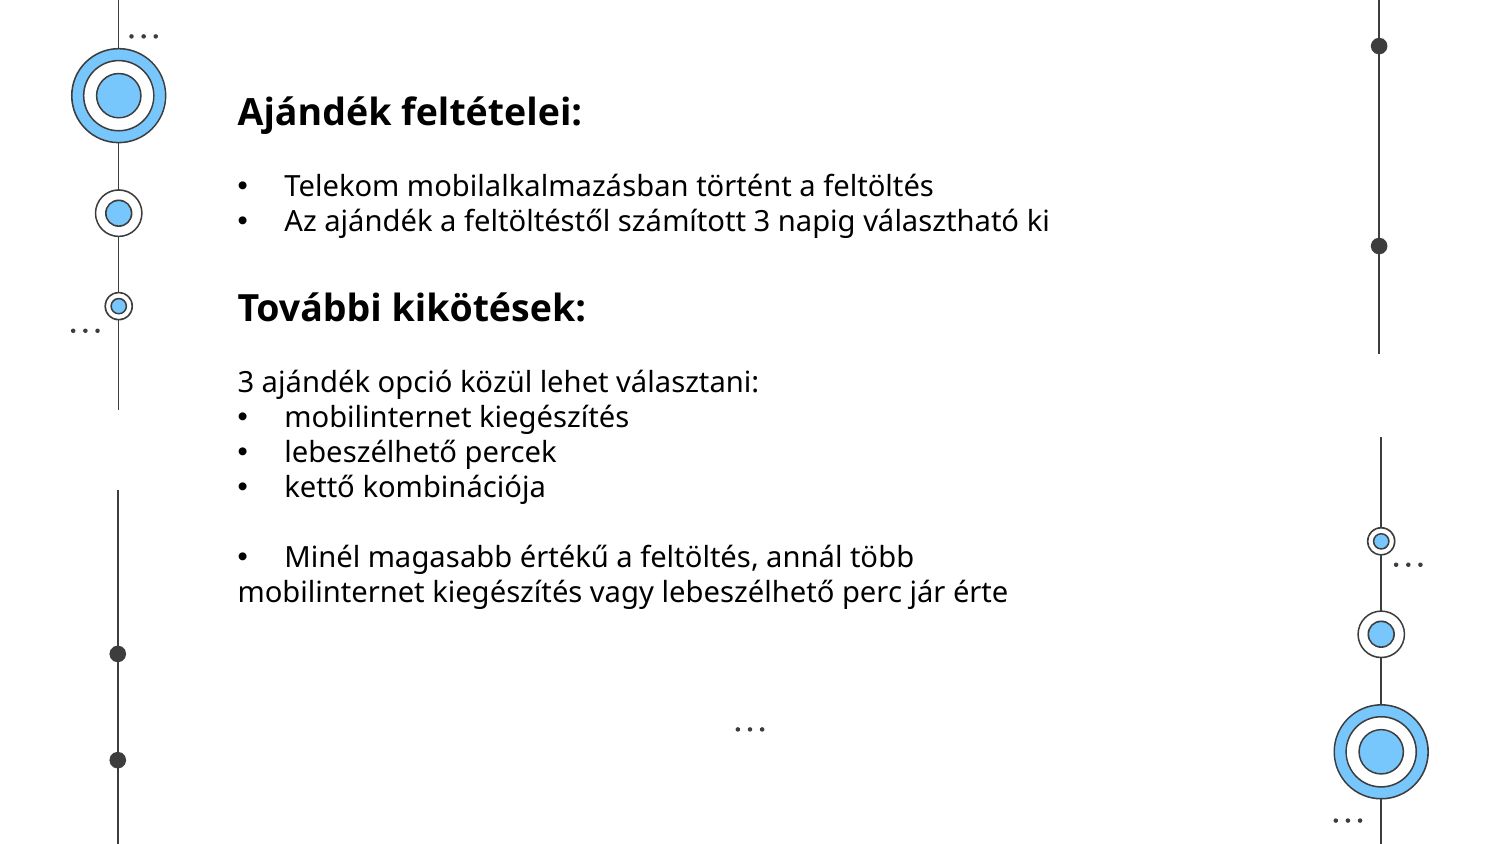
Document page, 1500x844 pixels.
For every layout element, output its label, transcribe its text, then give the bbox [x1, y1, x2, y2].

text_box Ajándék feltételei: Telekom mobilalkalmazásban történt a feltöltés Az ajándék a feltöltéstől számított 3 napig választható ki [222, 80, 1305, 246]
text_box További kikötések: 3 ajándék opció közül lehet választani: mobilinternet kiegészítés lebeszélhető percek kettő kombinációja Minél magasabb értékű a feltöltés, annál több mobilinternet kiegészítés vagy lebeszélhető perc jár érte [222, 276, 1305, 616]
